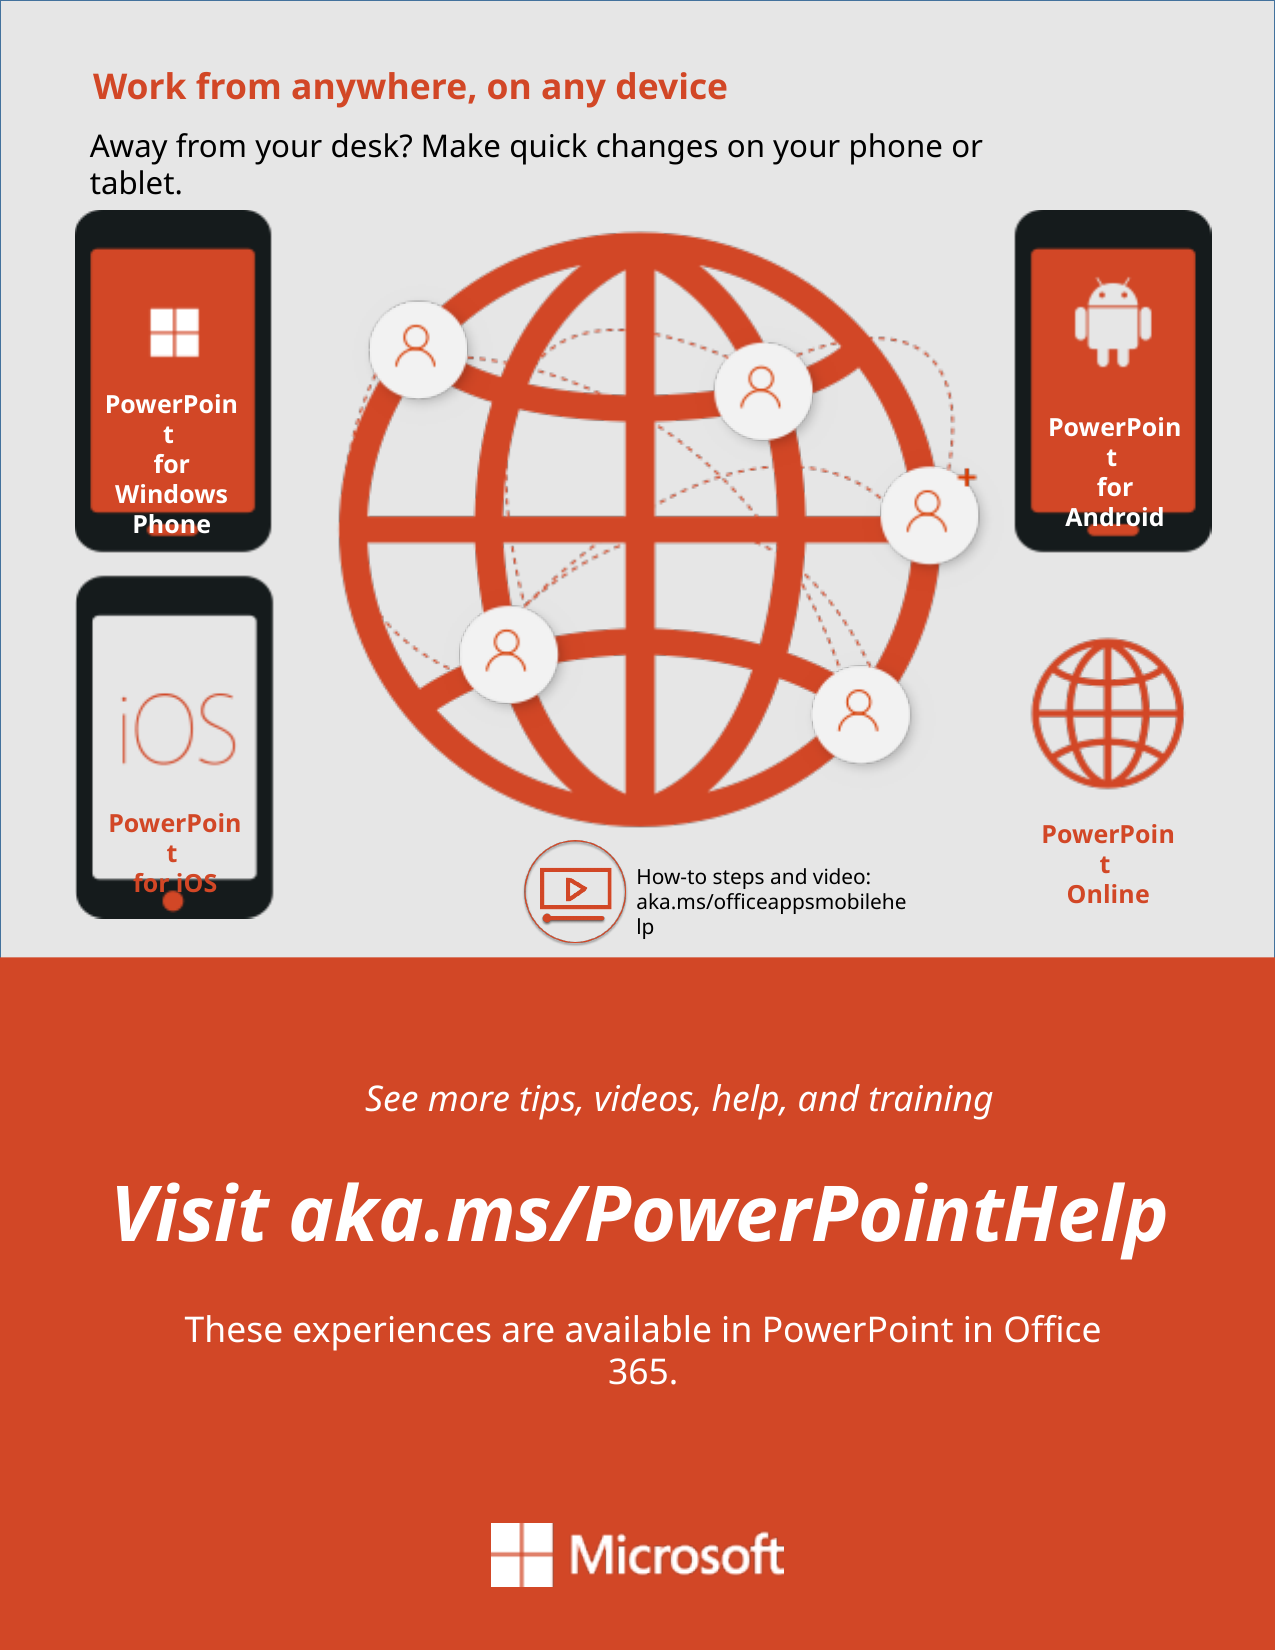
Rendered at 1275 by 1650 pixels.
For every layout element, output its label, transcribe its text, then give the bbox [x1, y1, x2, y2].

text_box [0, 0, 1275, 956]
text_box [0, 956, 1275, 1650]
picture [74, 210, 1212, 953]
text_box Work from anywhere, on any device [78, 56, 1066, 115]
text_box See more tips, videos, help, and training [186, 1068, 1173, 1126]
text_box These experiences are available in PowerPoint in Office 365. [149, 1299, 1137, 1400]
text_box Away from your desk? Make quick changes on your phone or tablet. [74, 118, 1062, 209]
text_box How-to steps and video: aka.ms/officeappsmobilehelp [629, 919, 924, 947]
picture [491, 1523, 784, 1587]
text_box Visit aka.ms/PowerPointHelp [80, 1156, 1200, 1265]
